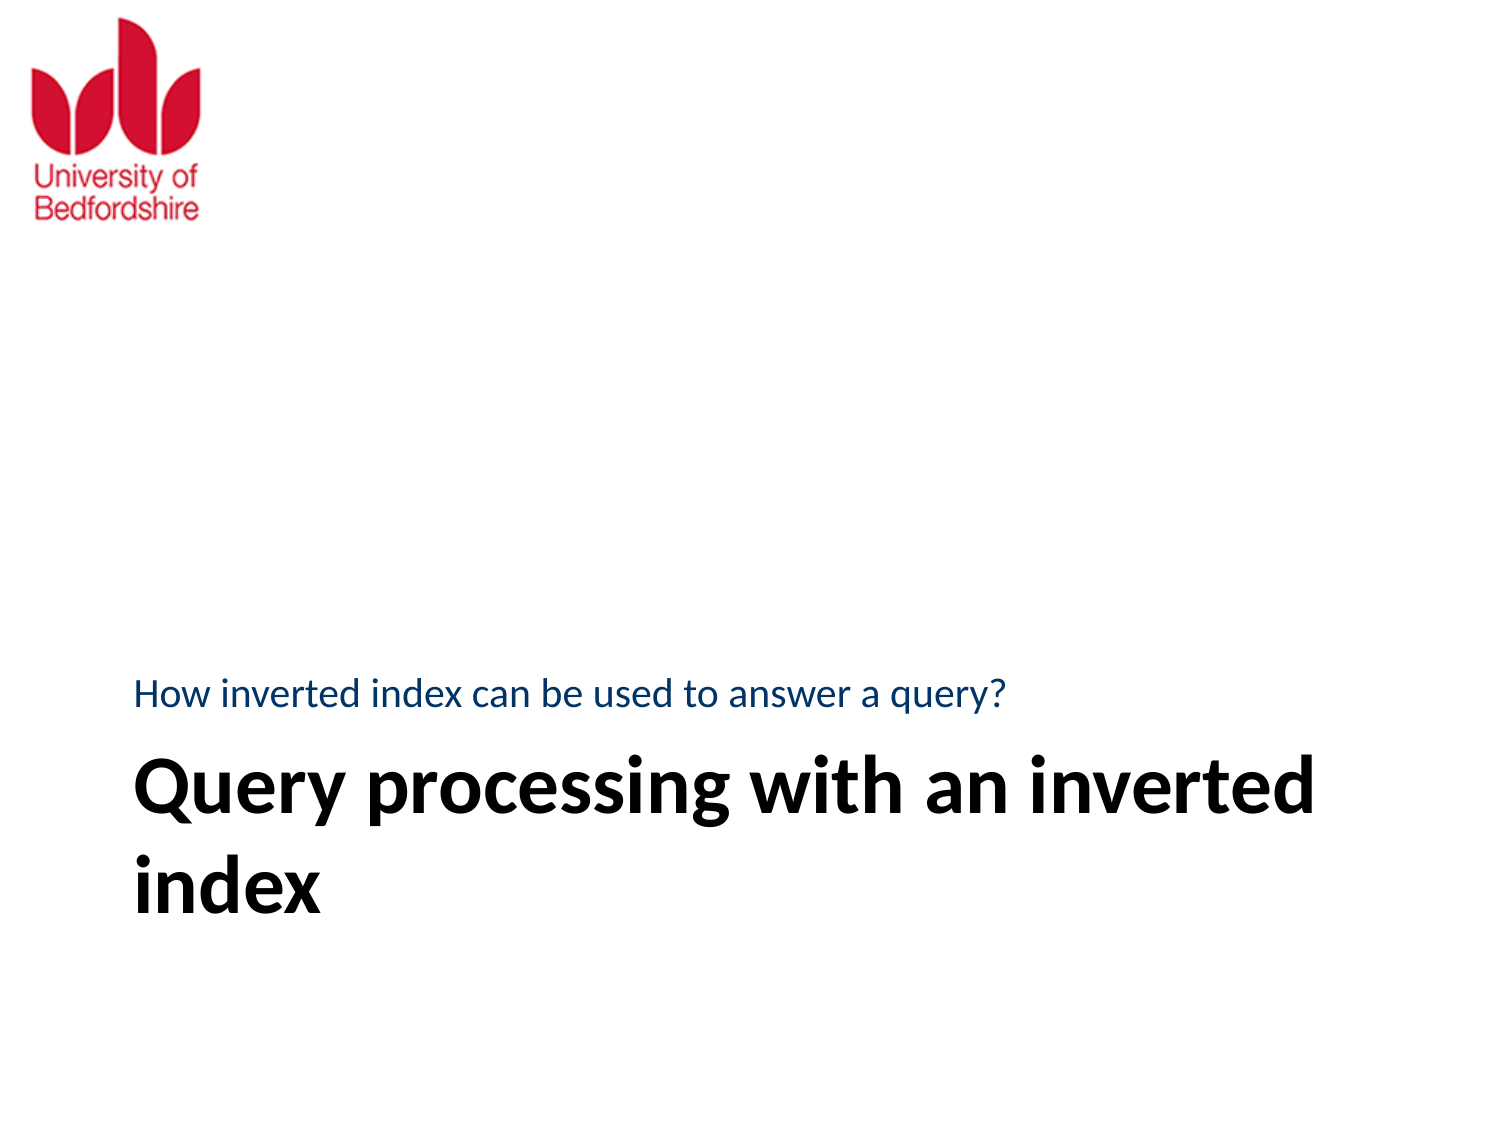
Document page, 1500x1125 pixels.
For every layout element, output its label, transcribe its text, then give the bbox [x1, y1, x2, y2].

title Query processing with an inverted index [118, 723, 1394, 947]
picture [0, 0, 237, 236]
list How inverted index can be used to answer a query? [118, 476, 1394, 723]
